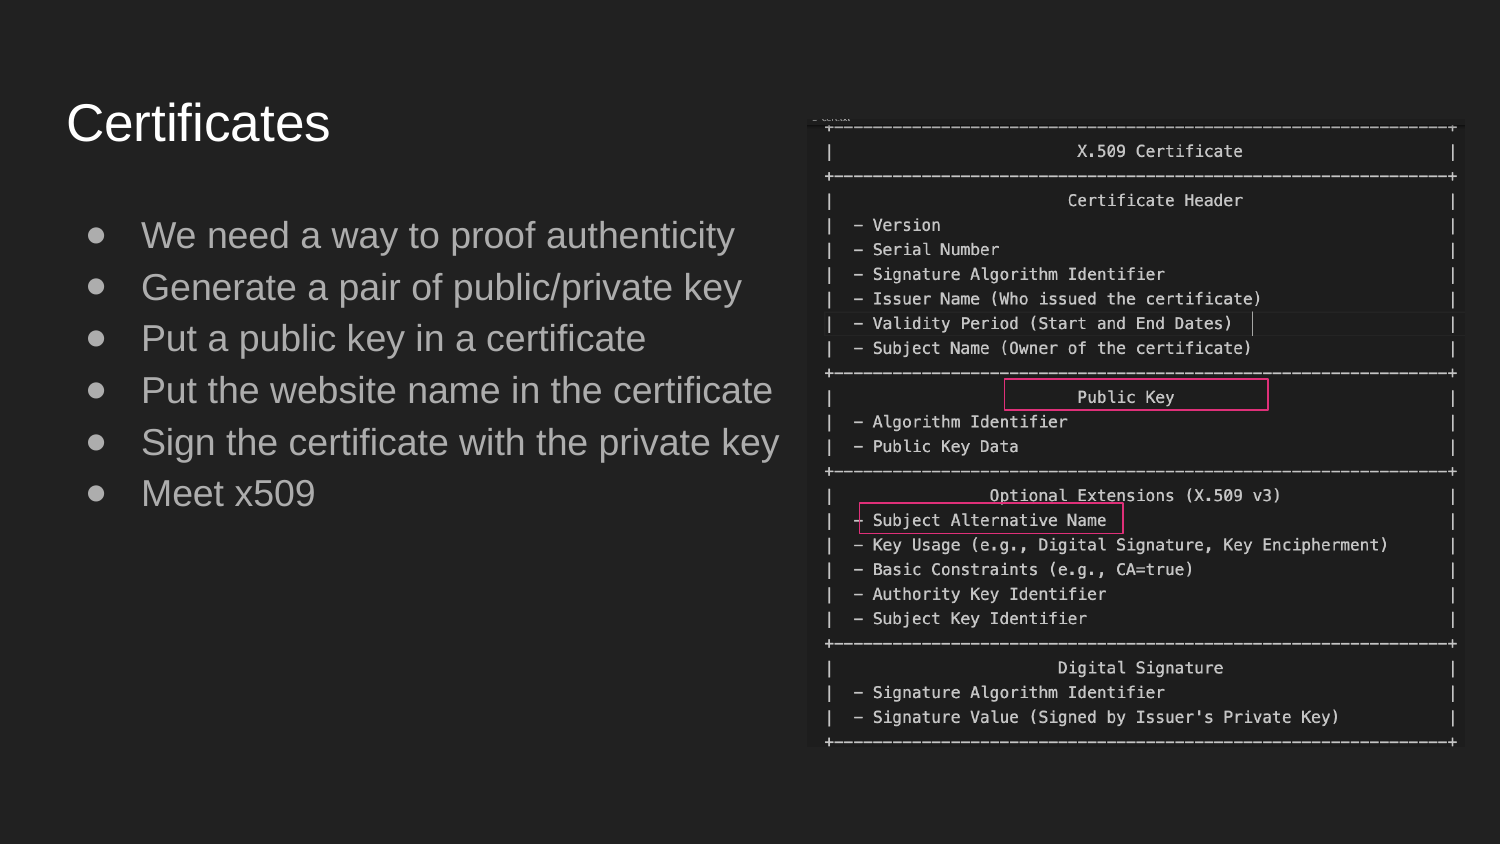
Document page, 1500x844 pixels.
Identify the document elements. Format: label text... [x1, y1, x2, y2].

title Certificates [51, 72, 1449, 167]
list We need a way to proof authenticity Generate a pair of public/private key Put a public key in a certificate Put the website name in the certificate Sign the certificate with the private key Meet x509 [51, 189, 803, 750]
picture [807, 119, 1466, 747]
